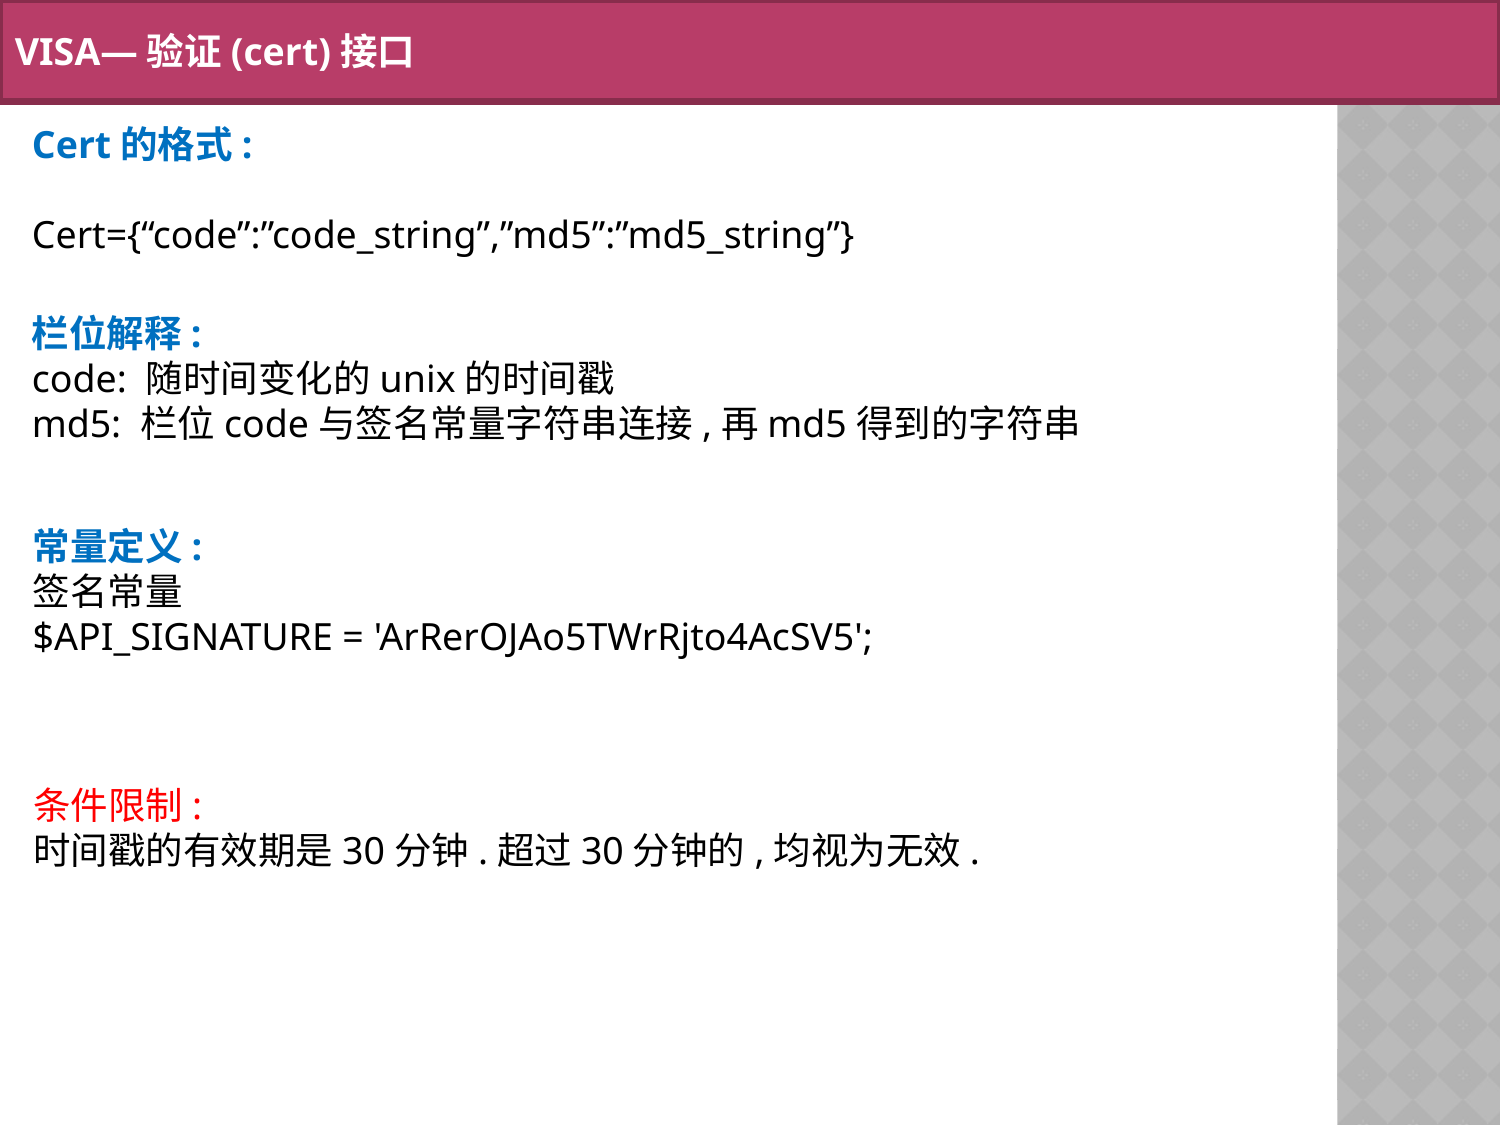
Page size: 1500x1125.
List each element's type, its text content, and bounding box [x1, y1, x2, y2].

text_box 常量定义: 签名常量 $API_SIGNATURE = 'ArRerOJAo5TWrRjto4AcSV5'; [17, 515, 1318, 666]
text_box 条件限制: 时间戳的有效期是30分钟.超过30分钟的,均视为无效. [18, 774, 1318, 880]
text_box Cert的格式: Cert={“code”:”code_string”,”md5”:”md5_string”} [17, 113, 1317, 264]
text_box VISA—验证(cert)接口 [0, 0, 1500, 105]
text_box 栏位解释: code: 随时间变化的unix的时间戳 md5: 栏位code与签名常量字符串连接,再md5得到的字符串 [17, 302, 1317, 453]
